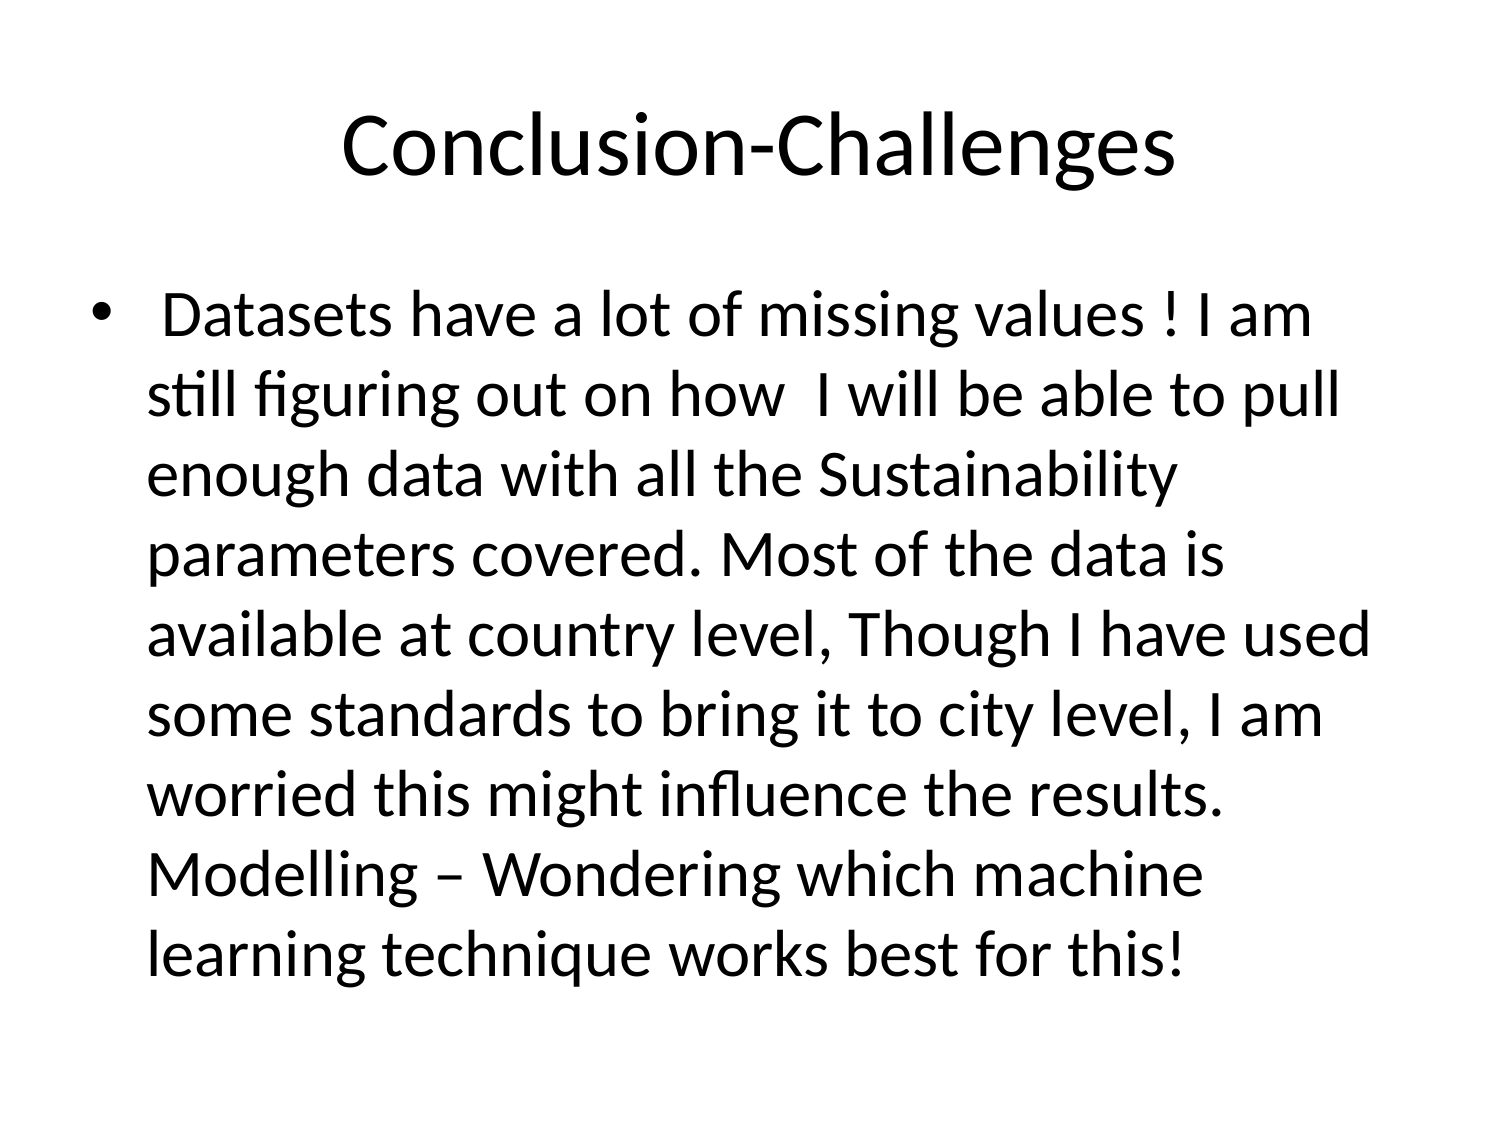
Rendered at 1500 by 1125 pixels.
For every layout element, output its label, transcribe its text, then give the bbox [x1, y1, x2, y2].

list Datasets have a lot of missing values ! I am still figuring out on how I will be able to pull enough data with all the Sustainability parameters covered. Most of the data is available at country level, Though I have used some standards to bring it to city level, I am worried this might influence the results. Modelling – Wondering which machine learning technique works best for this! [75, 262, 1425, 1005]
title Conclusion-Challenges [75, 45, 1425, 233]
